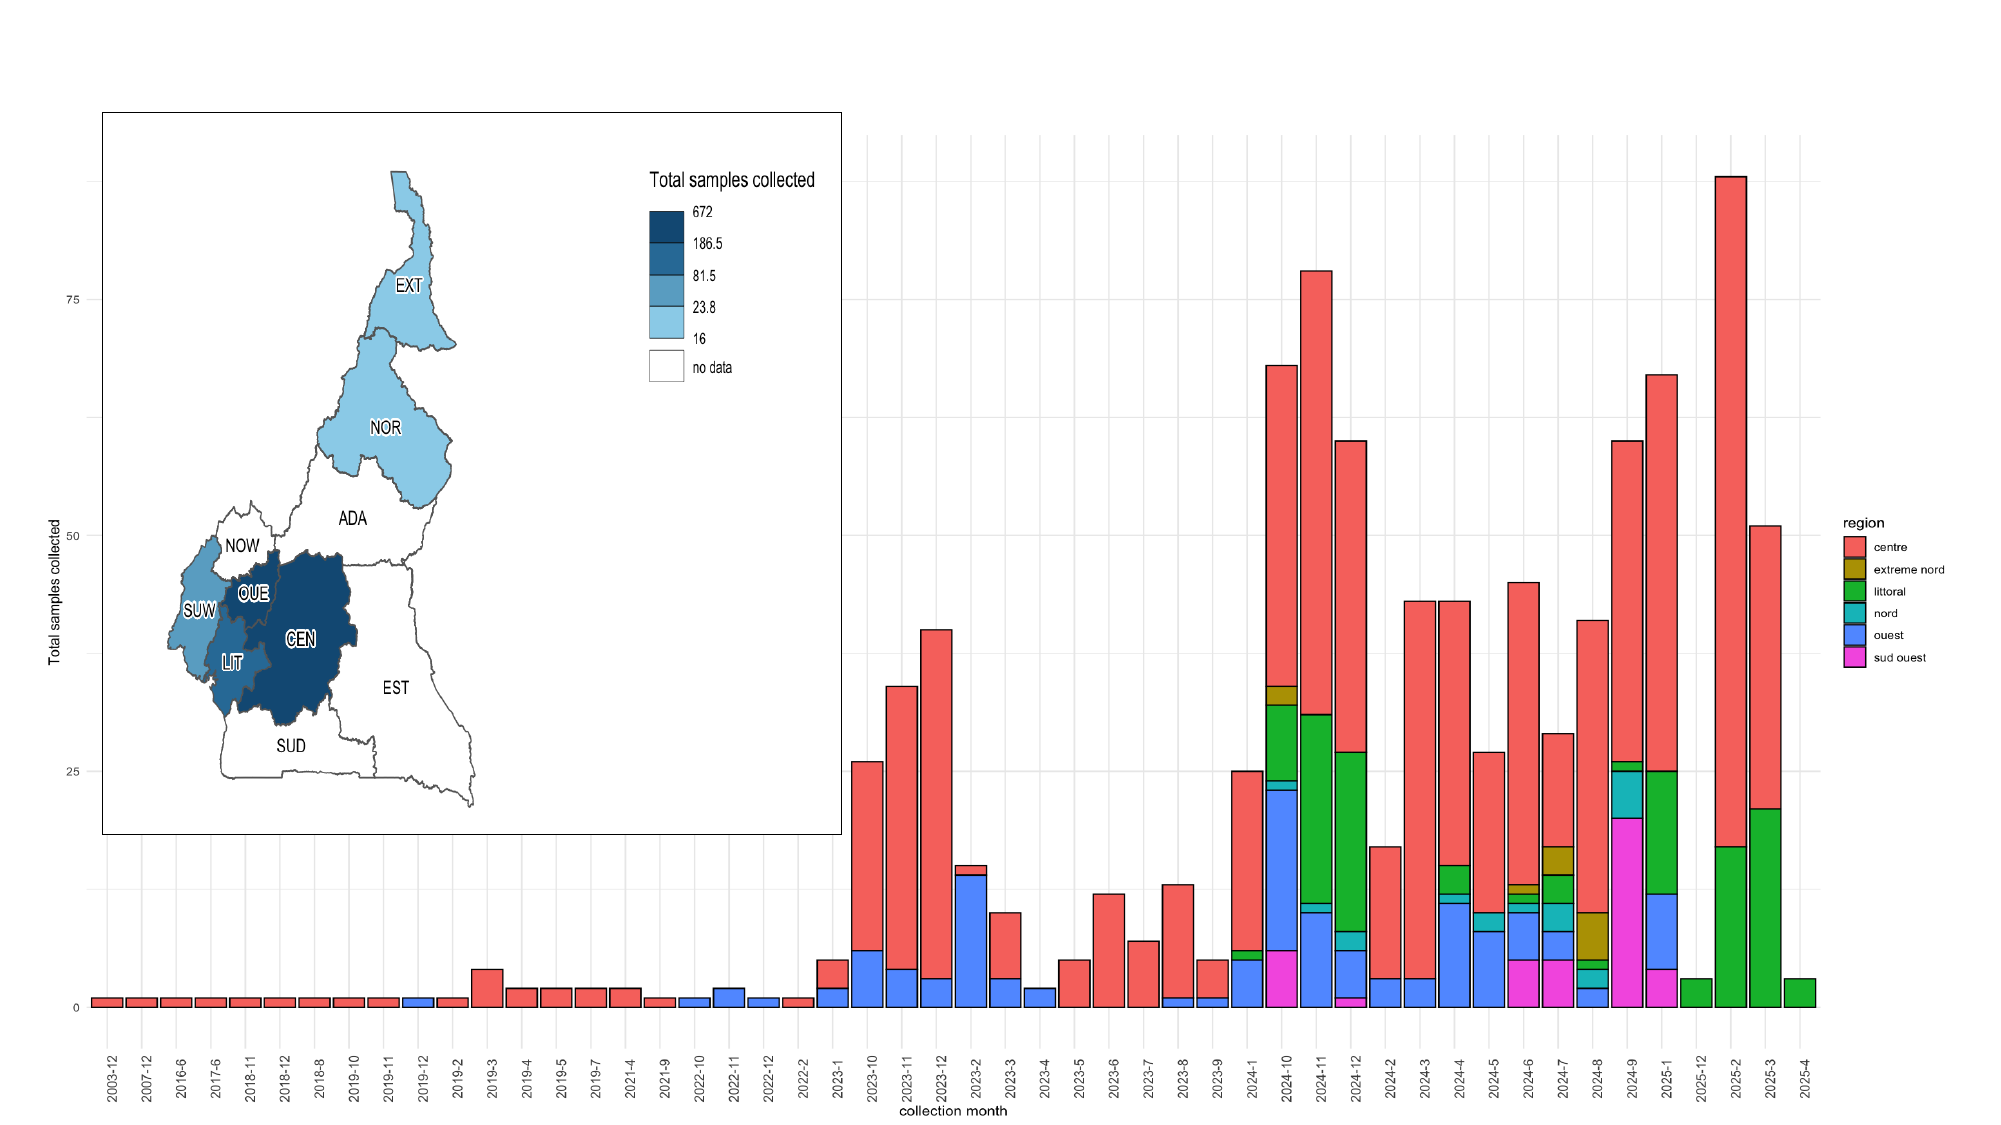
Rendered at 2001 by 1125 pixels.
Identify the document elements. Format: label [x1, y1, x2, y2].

text_box [40, 111, 1960, 1125]
